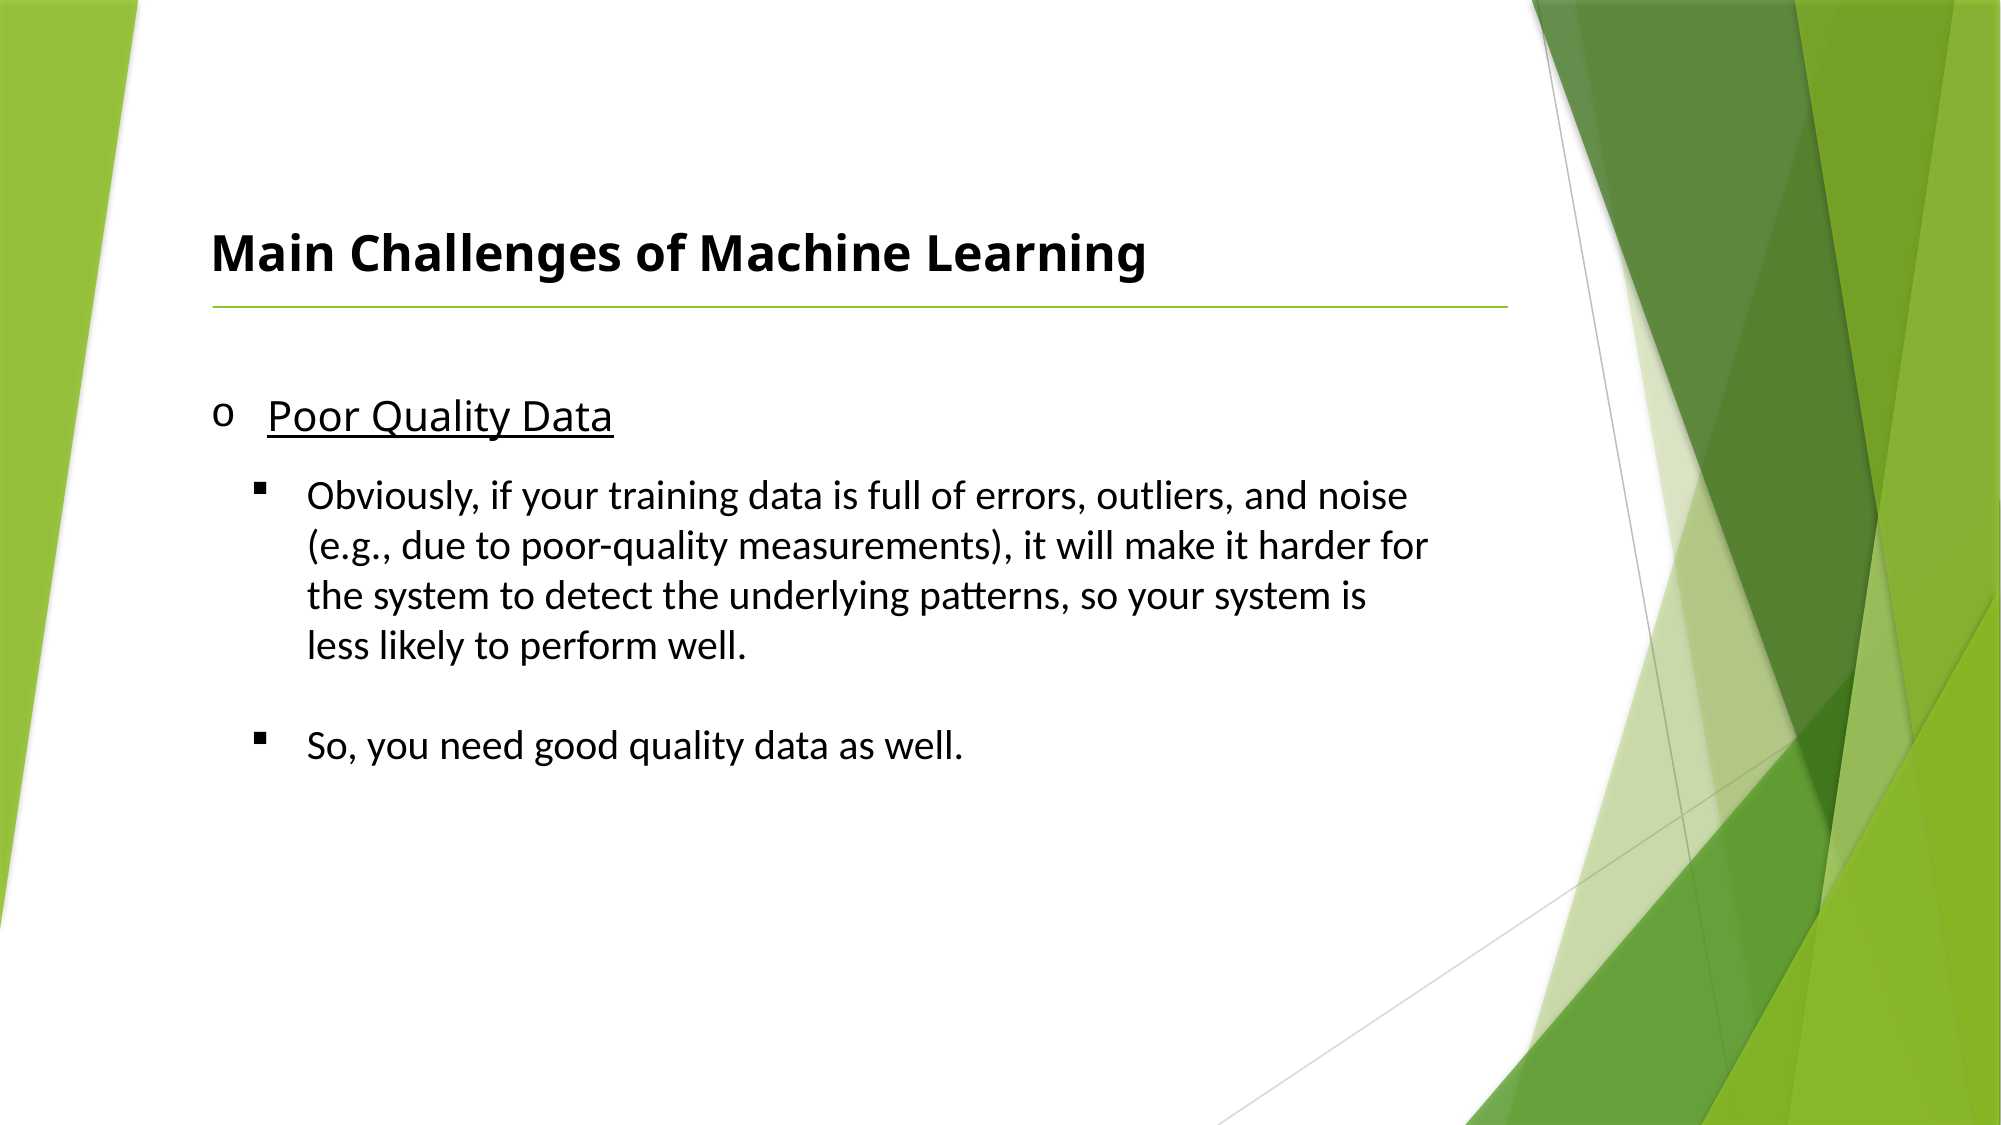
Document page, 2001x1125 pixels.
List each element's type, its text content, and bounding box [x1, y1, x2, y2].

text_box Main Challenges of Machine Learning [196, 213, 1188, 289]
text_box Obviously, if your training data is full of errors, outliers, and noise (e.g., due to poor-quality measurements), it will make it harder for the system to detect the underlying patterns, so your system is less likely to perform well. So, you need good quality data as well. [235, 460, 1454, 776]
text_box Poor Quality Data [196, 357, 1121, 448]
